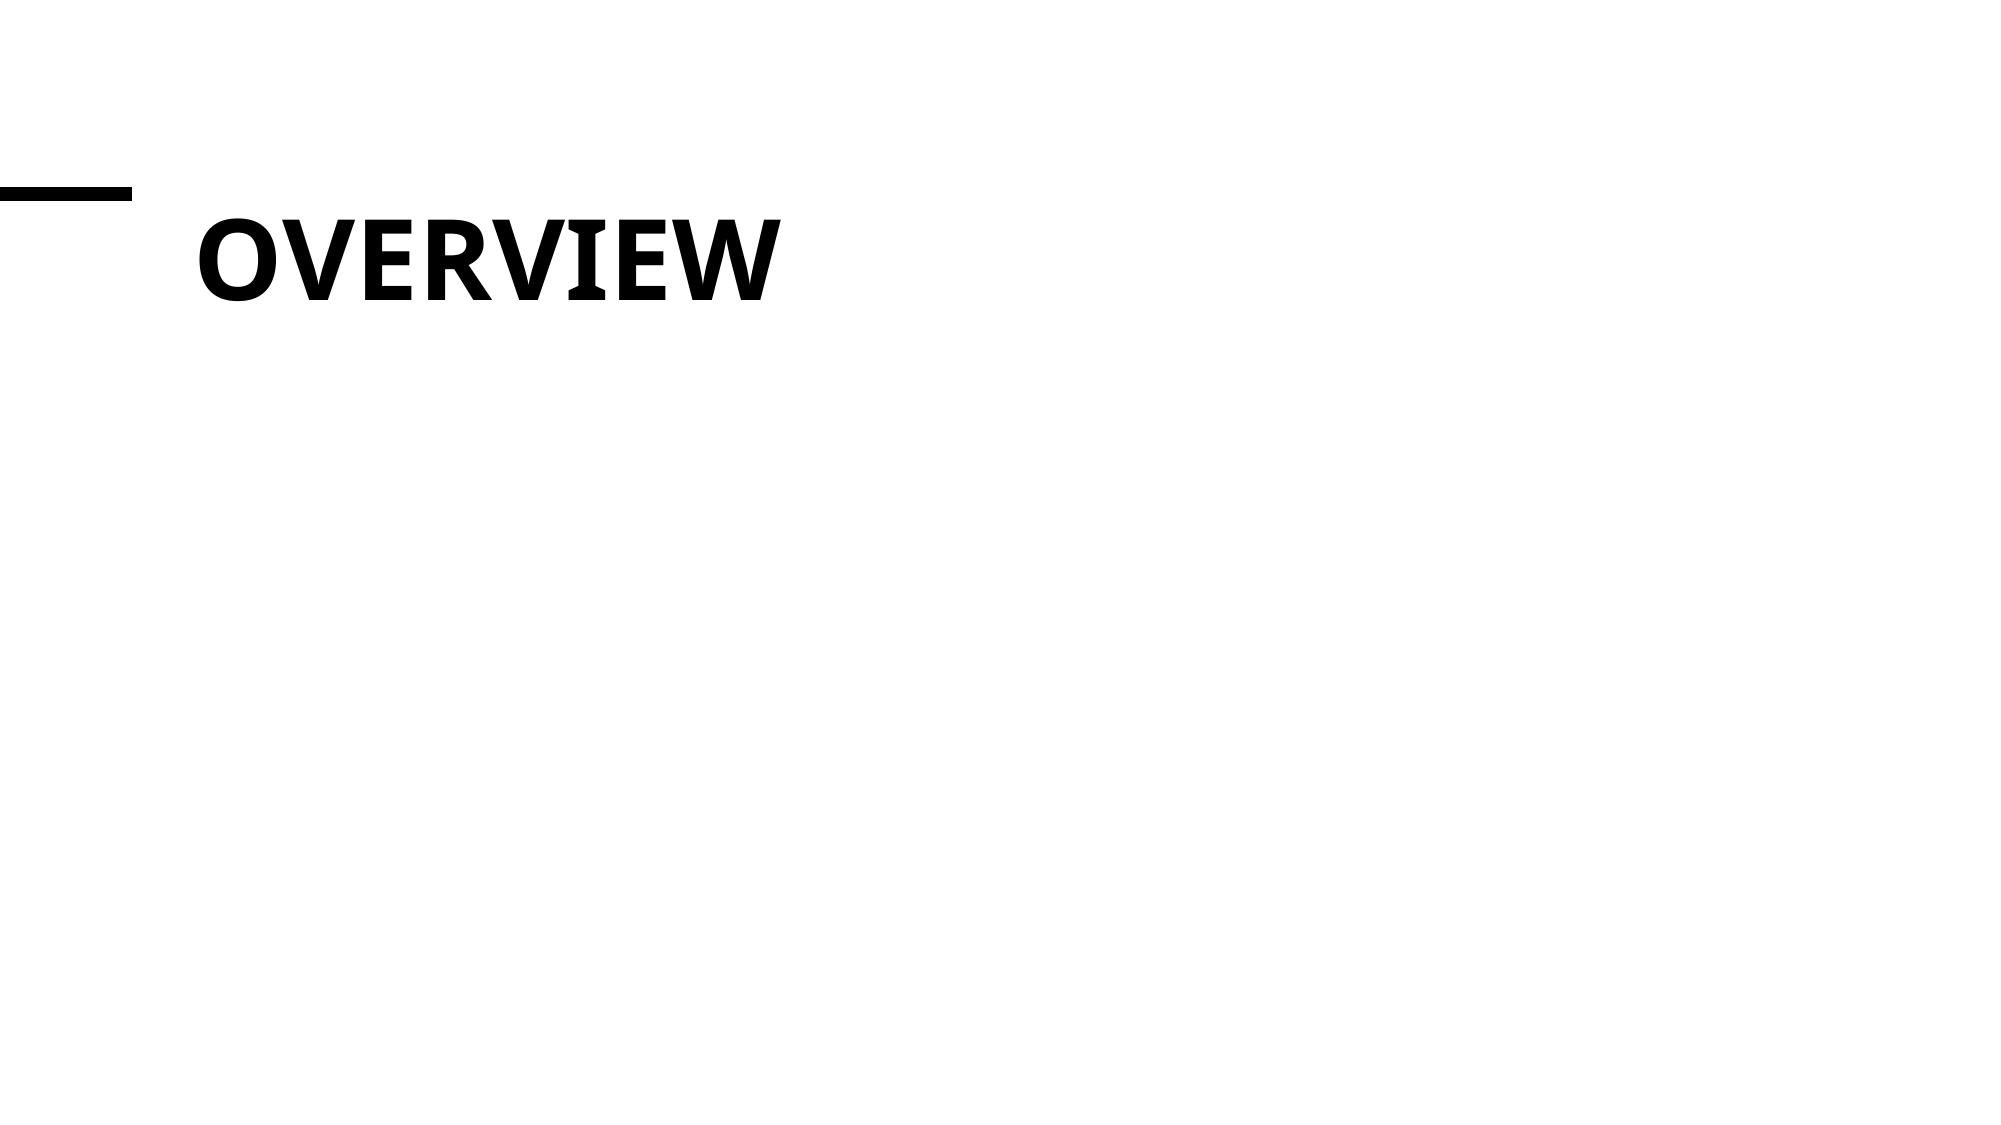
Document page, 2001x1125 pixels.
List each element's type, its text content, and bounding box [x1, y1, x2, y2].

title overview [178, 180, 1700, 750]
